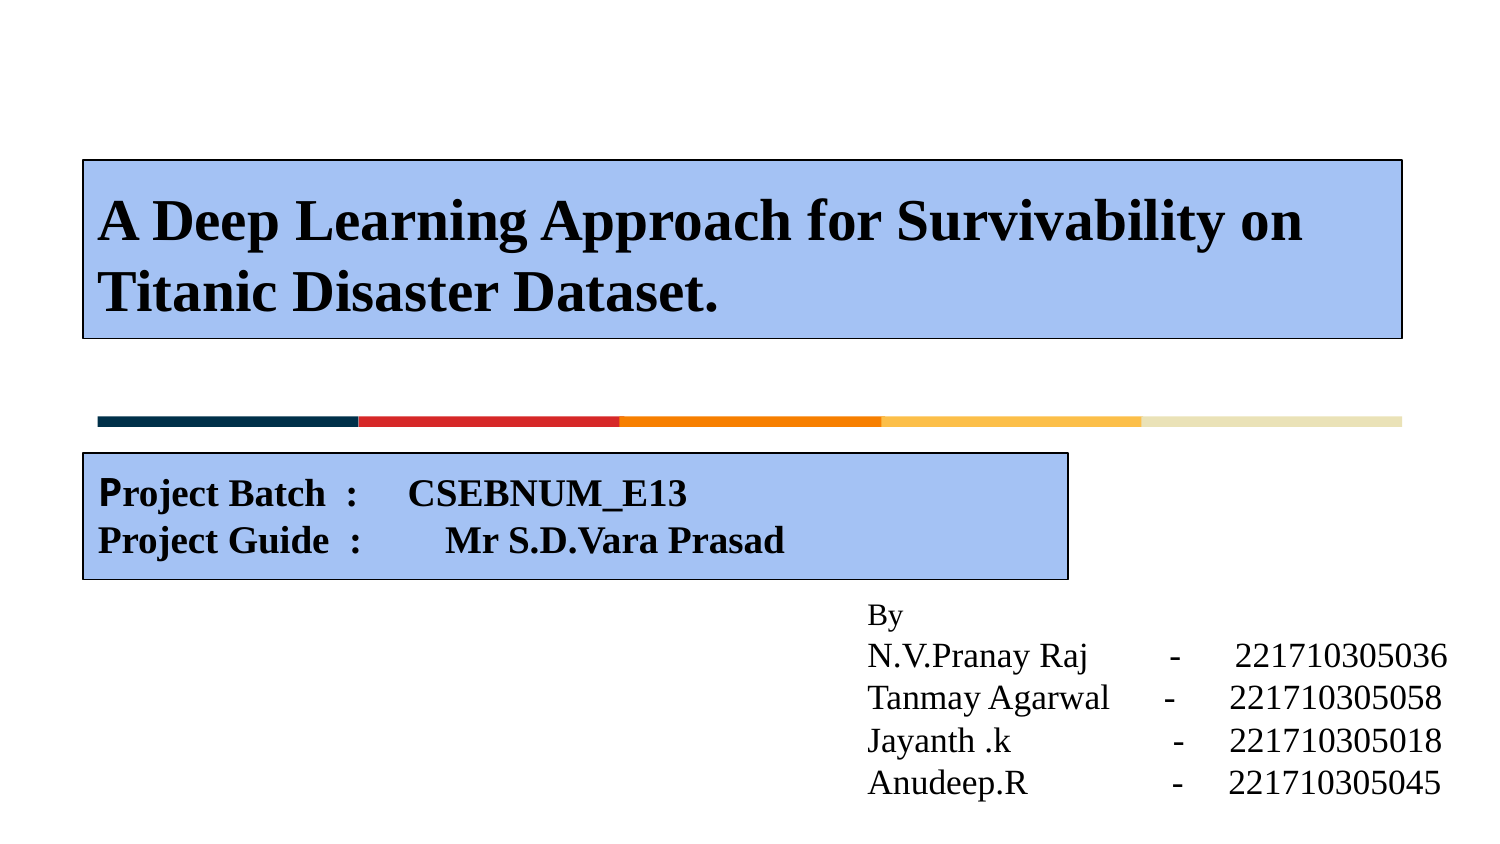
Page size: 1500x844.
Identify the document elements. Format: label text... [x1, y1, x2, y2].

title A Deep Learning Approach for Survivability on Titanic Disaster Dataset. [82, 160, 1403, 339]
subtitle Project Batch : CSEBNUM_E13 Project Guide : Mr S.D.Vara Prasad [82, 452, 1069, 580]
text_box By N.V.Pranay Raj - 221710305036 Tanmay Agarwal - 221710305058 Jayanth .k - 221710305018 Anudeep.R - 221710305045 [852, 579, 1475, 817]
